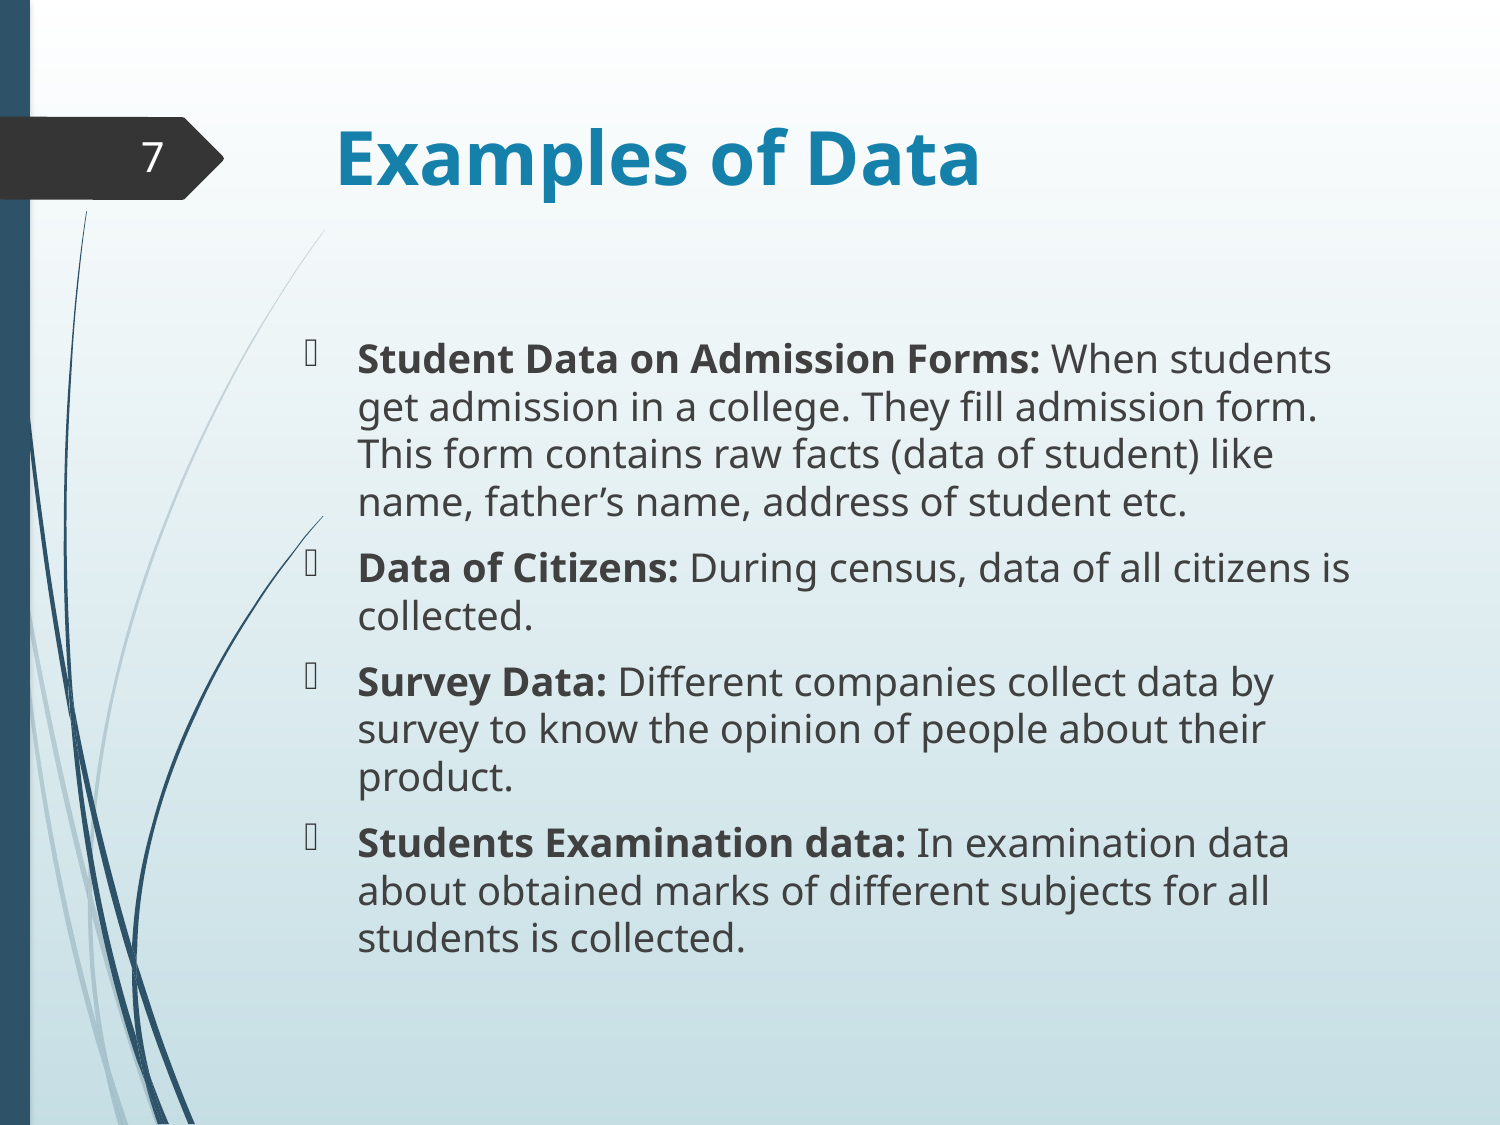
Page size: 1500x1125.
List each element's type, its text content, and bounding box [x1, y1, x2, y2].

title Examples of Data [319, 102, 1400, 313]
slide_number 7 [83, 129, 180, 190]
list Student Data on Admission Forms: When students get admission in a college. They fill admission form. This form contains raw facts (data of student) like name, father’s name, address of student etc. Data of Citizens: During census, data of all citizens is collected. Survey Data: Different companies collect data by survey to know the opinion of people about their product. Students Examination data: In examination data about obtained marks of different subjects for all students is collected. [289, 326, 1400, 970]
